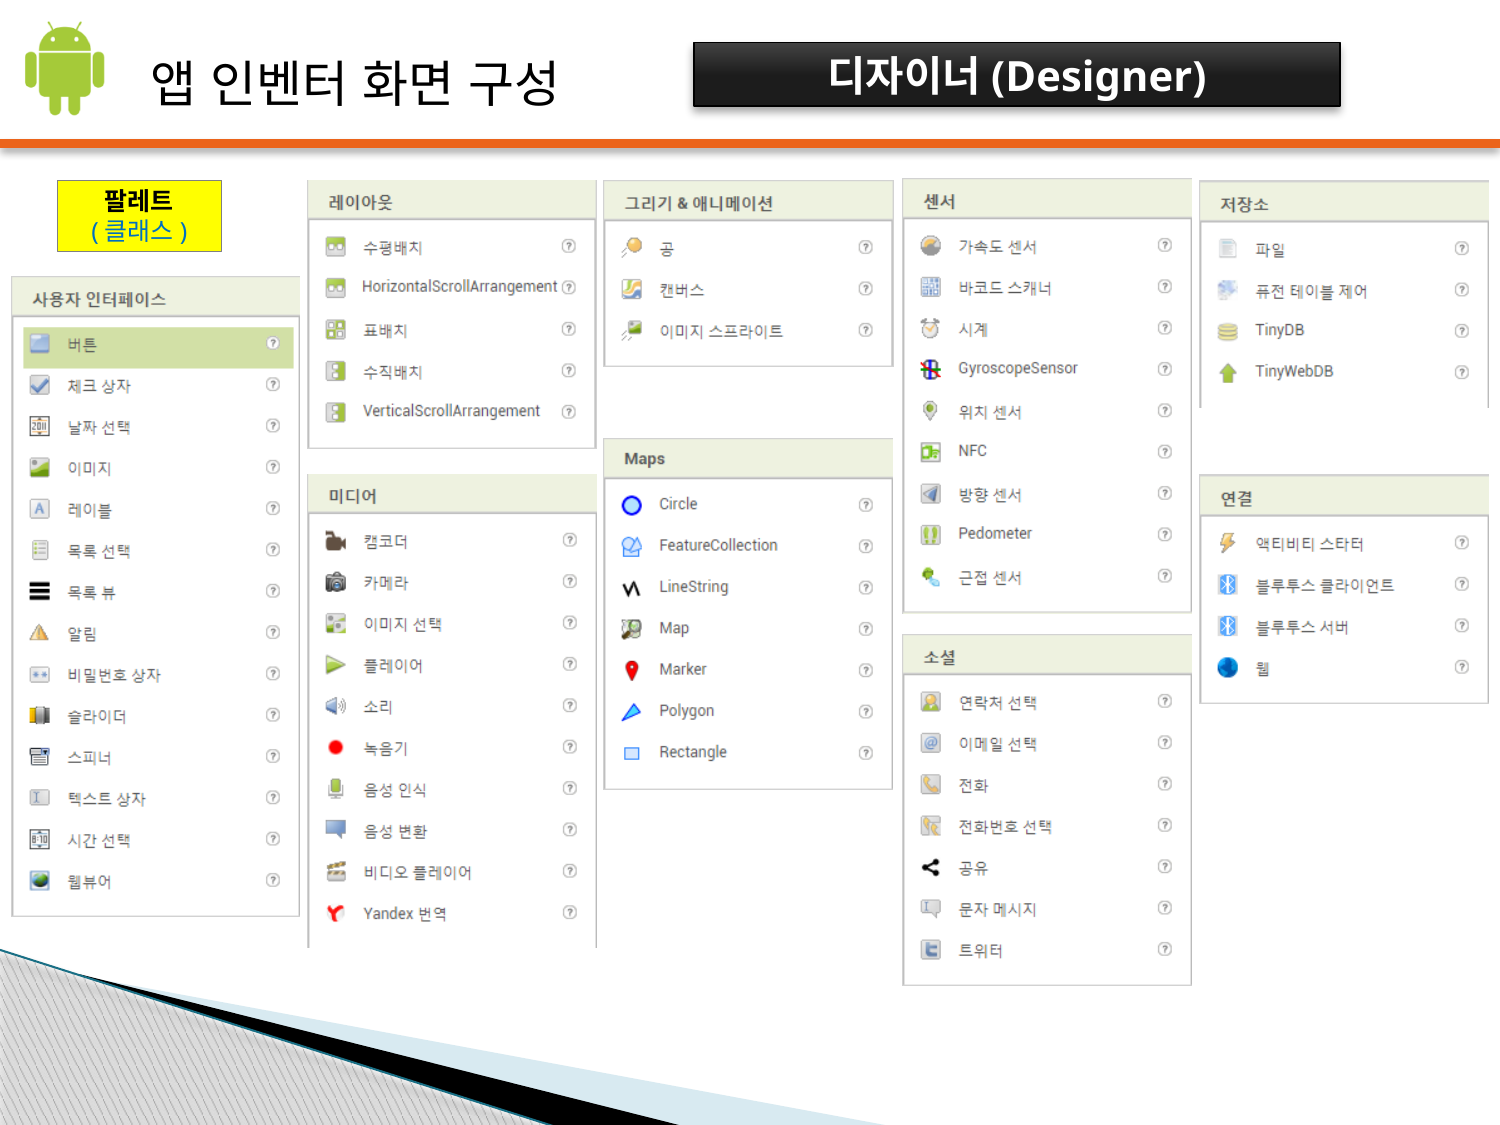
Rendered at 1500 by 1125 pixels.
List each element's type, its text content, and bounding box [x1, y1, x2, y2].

picture [603, 437, 893, 790]
picture [1199, 179, 1489, 408]
text_box 앱 인벤터 화면 구성 [135, 15, 1176, 120]
picture [902, 178, 1192, 615]
picture [307, 474, 597, 948]
picture [1199, 474, 1489, 704]
picture [306, 180, 598, 449]
picture [10, 276, 301, 918]
picture [902, 633, 1192, 986]
picture [17, 10, 110, 122]
text_box 팔레트 (클래스) [53, 176, 226, 256]
picture [603, 179, 894, 367]
text_box 디자이너(Designer) [693, 42, 1341, 107]
